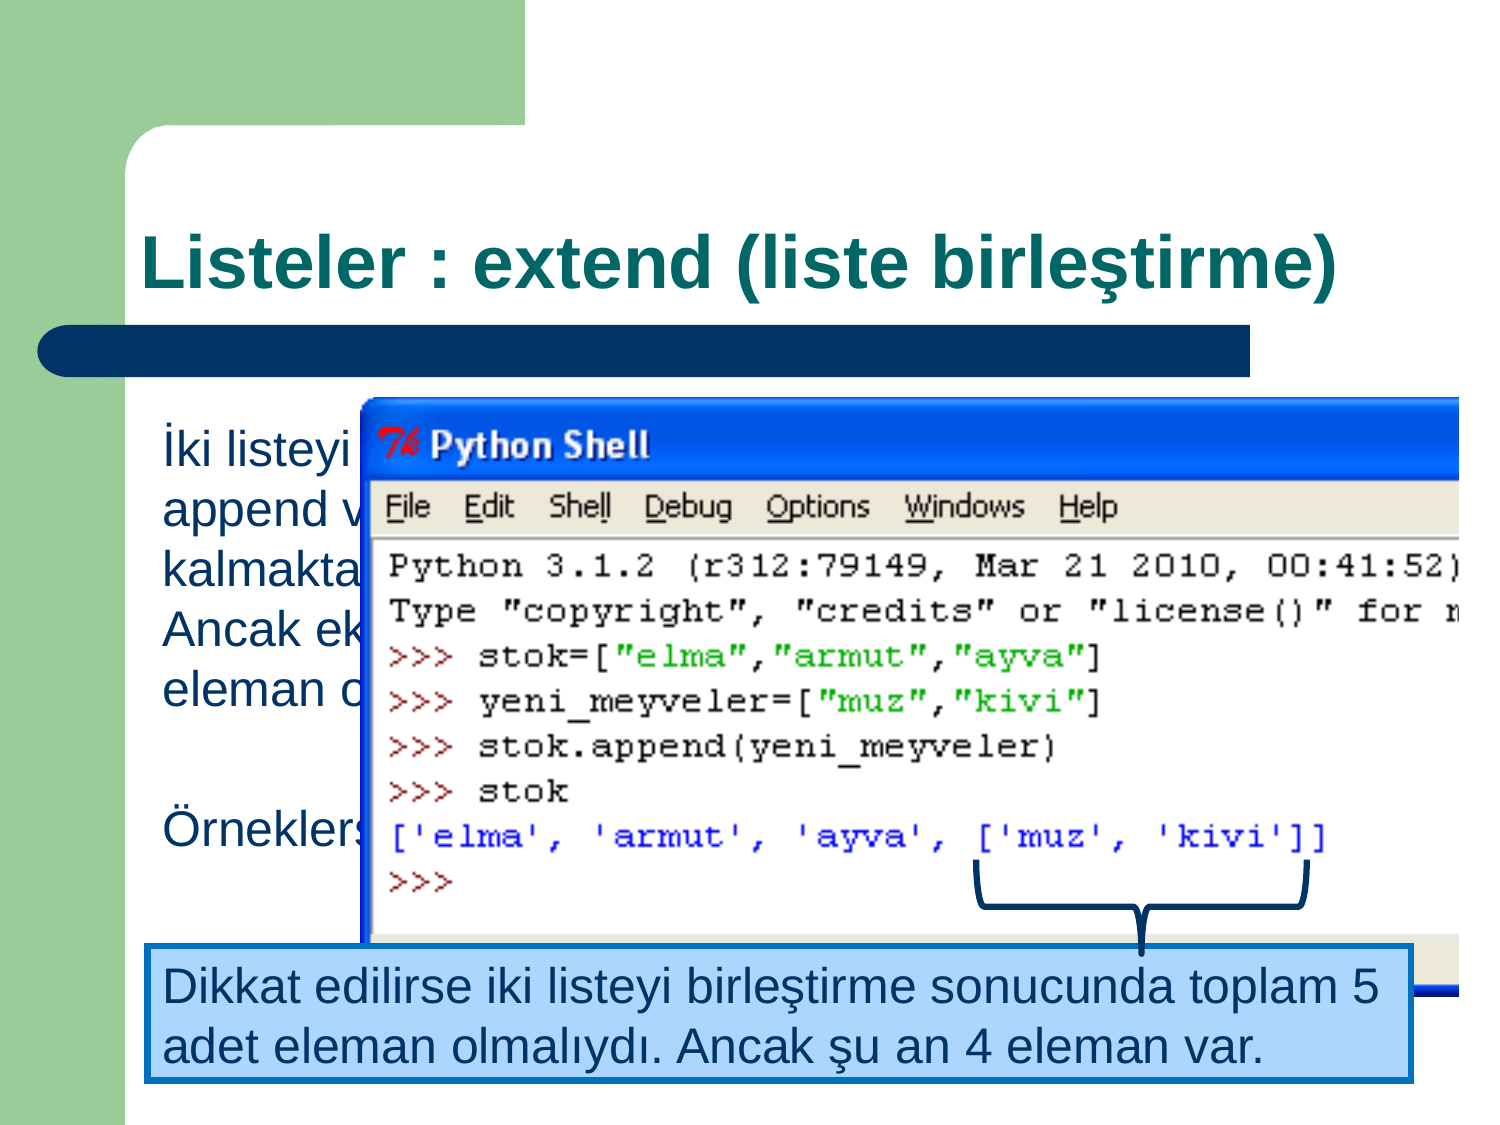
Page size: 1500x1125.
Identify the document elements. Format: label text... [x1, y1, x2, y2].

text_box Dikkat edilirse iki listeyi birleştirme sonucunda toplam 5 adet eleman olmalıydı. Ancak şu an 4 eleman var. [147, 945, 1412, 1081]
picture [359, 396, 1460, 998]
title Listeler : extend (liste birleştirme) [124, 124, 1426, 313]
text_box İki listeyi birleştirmek için az önce öğrenmiş olduğumuz append ve klasik yöntem olan “+” işleci yetersiz kalmaktadır. Bu iki yöntemde ekleme işlemi yapılabilir. Ancak eklenecek olan liste eklenen listede ayrı birer eleman olarak değil tek bir eleman olarak algılanır. Örneklersek; [147, 408, 354, 864]
